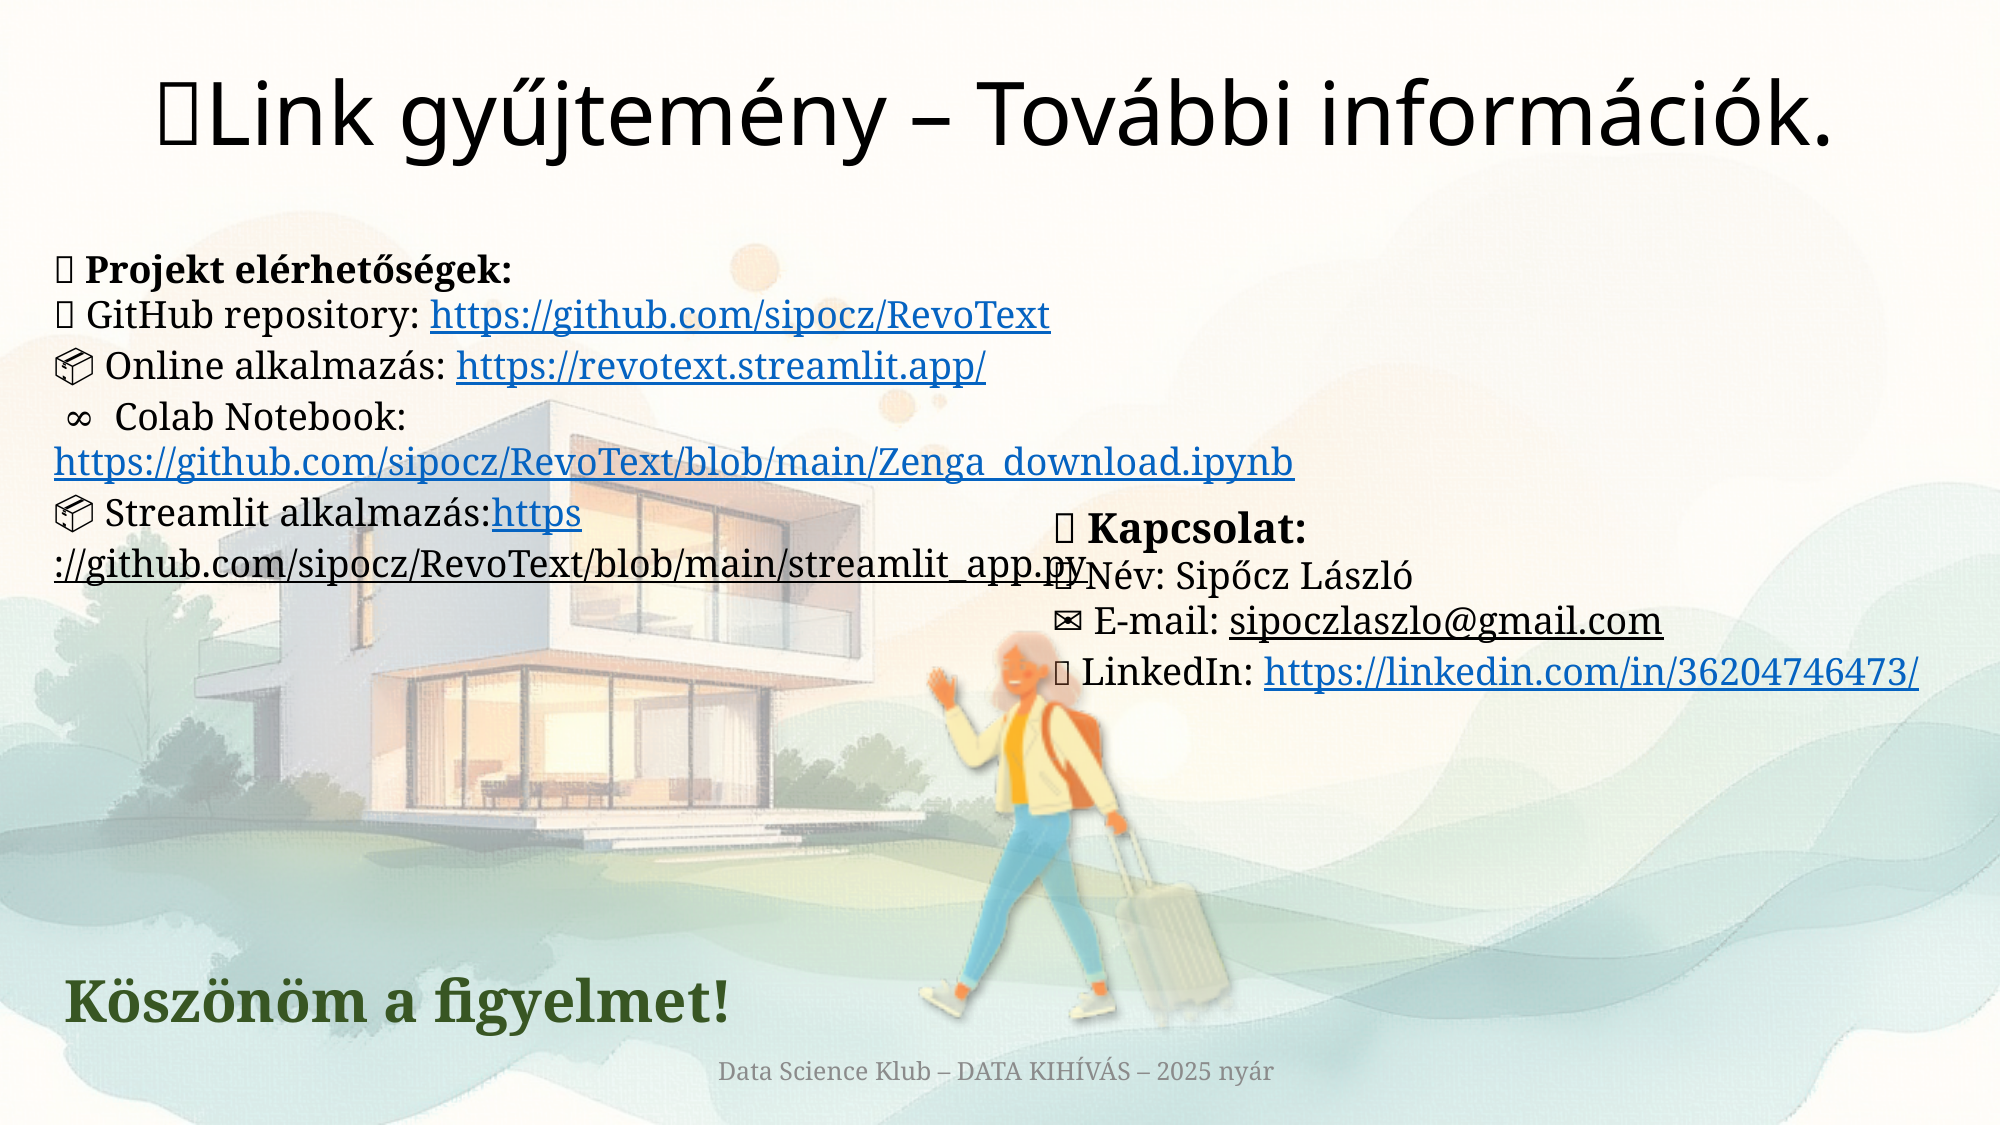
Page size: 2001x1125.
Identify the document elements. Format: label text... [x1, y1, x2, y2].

list 📧 Kapcsolat: 👤 Név: Sipőcz László ✉️ E-mail: sipoczlaszlo@gmail.com 🔗 LinkedIn: https://linkedin.com/in/36204746473/ [1037, 273, 1975, 927]
title 📎Link gyűjtemény – További információk. [137, 59, 1863, 174]
text_box 📂 Projekt elérhetőségek: 🔗 GitHub repository: https://github.com/sipocz/RevoText 📦 Online alkalmazás: https://revotext.streamlit.app/ ∞ Colab Notebook: https://github.com/sipocz/RevoText/blob/main/Zenga_download.ipynb 📦 Streamlit alkalmazás:https://github.com/sipocz/RevoText/blob/main/streamlit_app.py [39, 238, 1630, 599]
text_box Köszönöm a figyelmet! [49, 956, 818, 1042]
footer Data Science Klub – DATA KIHÍVÁS – 2025 nyár [662, 1042, 1338, 1103]
picture [665, 605, 1410, 1027]
